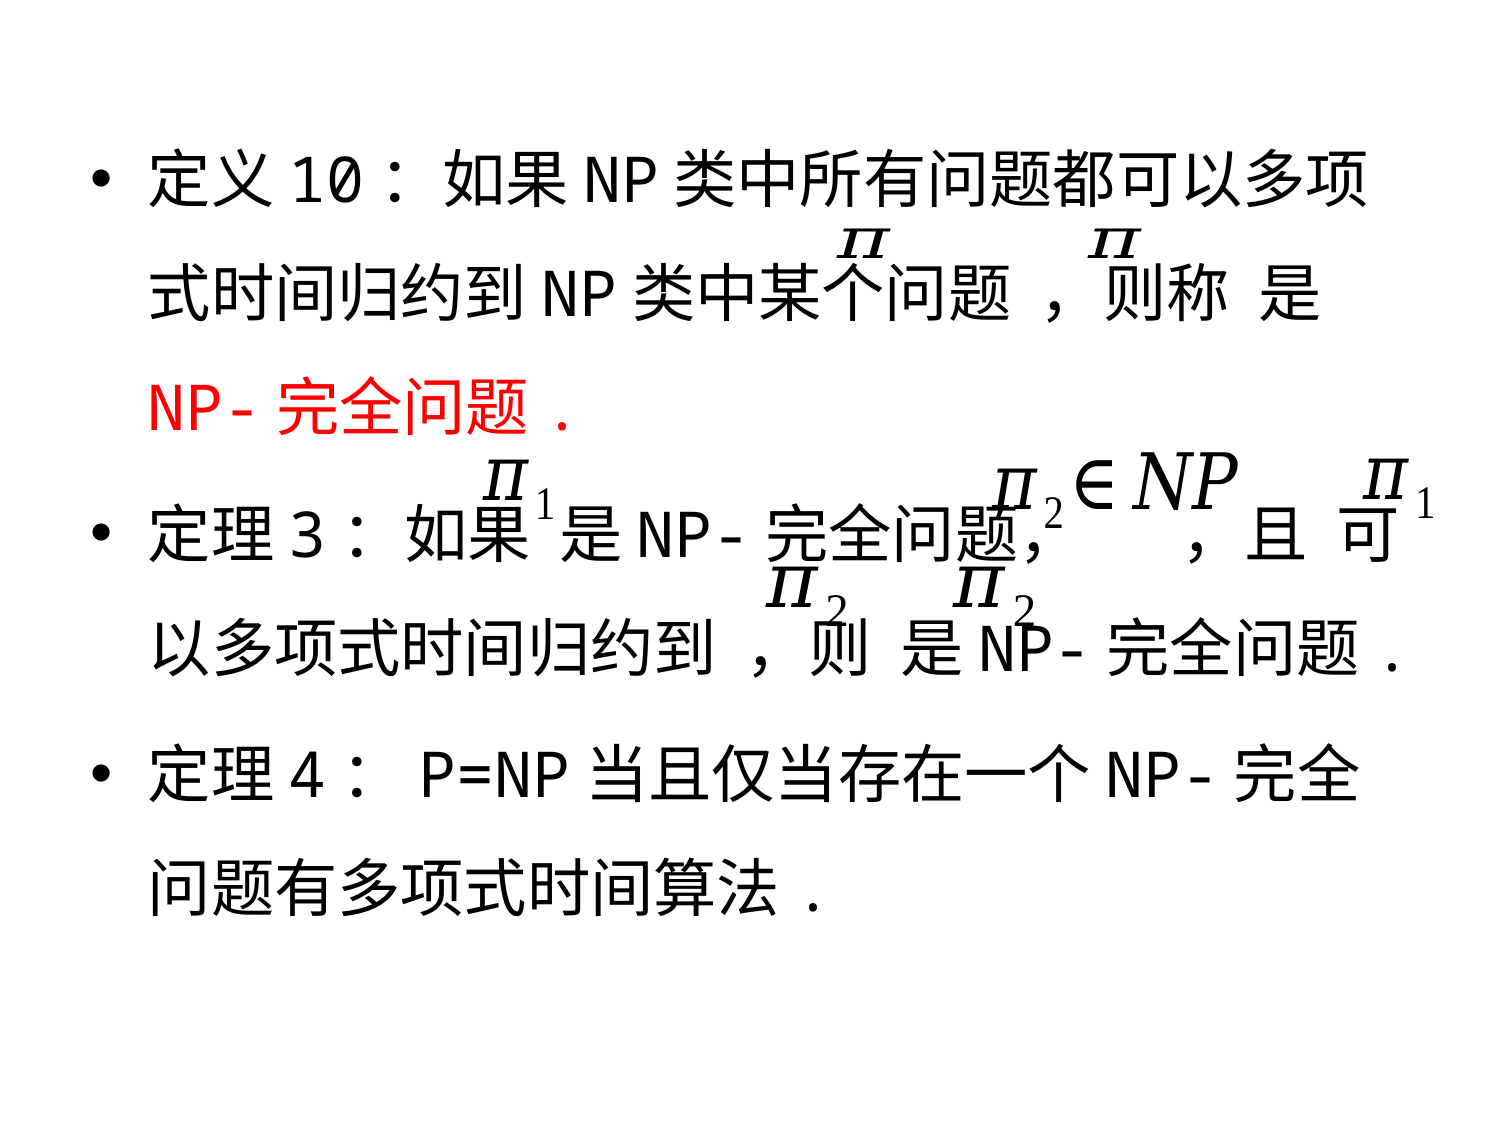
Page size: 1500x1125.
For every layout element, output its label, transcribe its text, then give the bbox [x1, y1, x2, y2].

list 定义10：如果NP类中所有问题都可以多项式时间归约到NP类中某个问题 ，则称 是NP-完全问题. 定理3：如果 是NP-完全问题， ，且 可以多项式时间归约到 ，则 是NP-完全问题. 定理4：P=NP当且仅当存在一个NP-完全问题有多项式时间算法. [75, 93, 1425, 1005]
